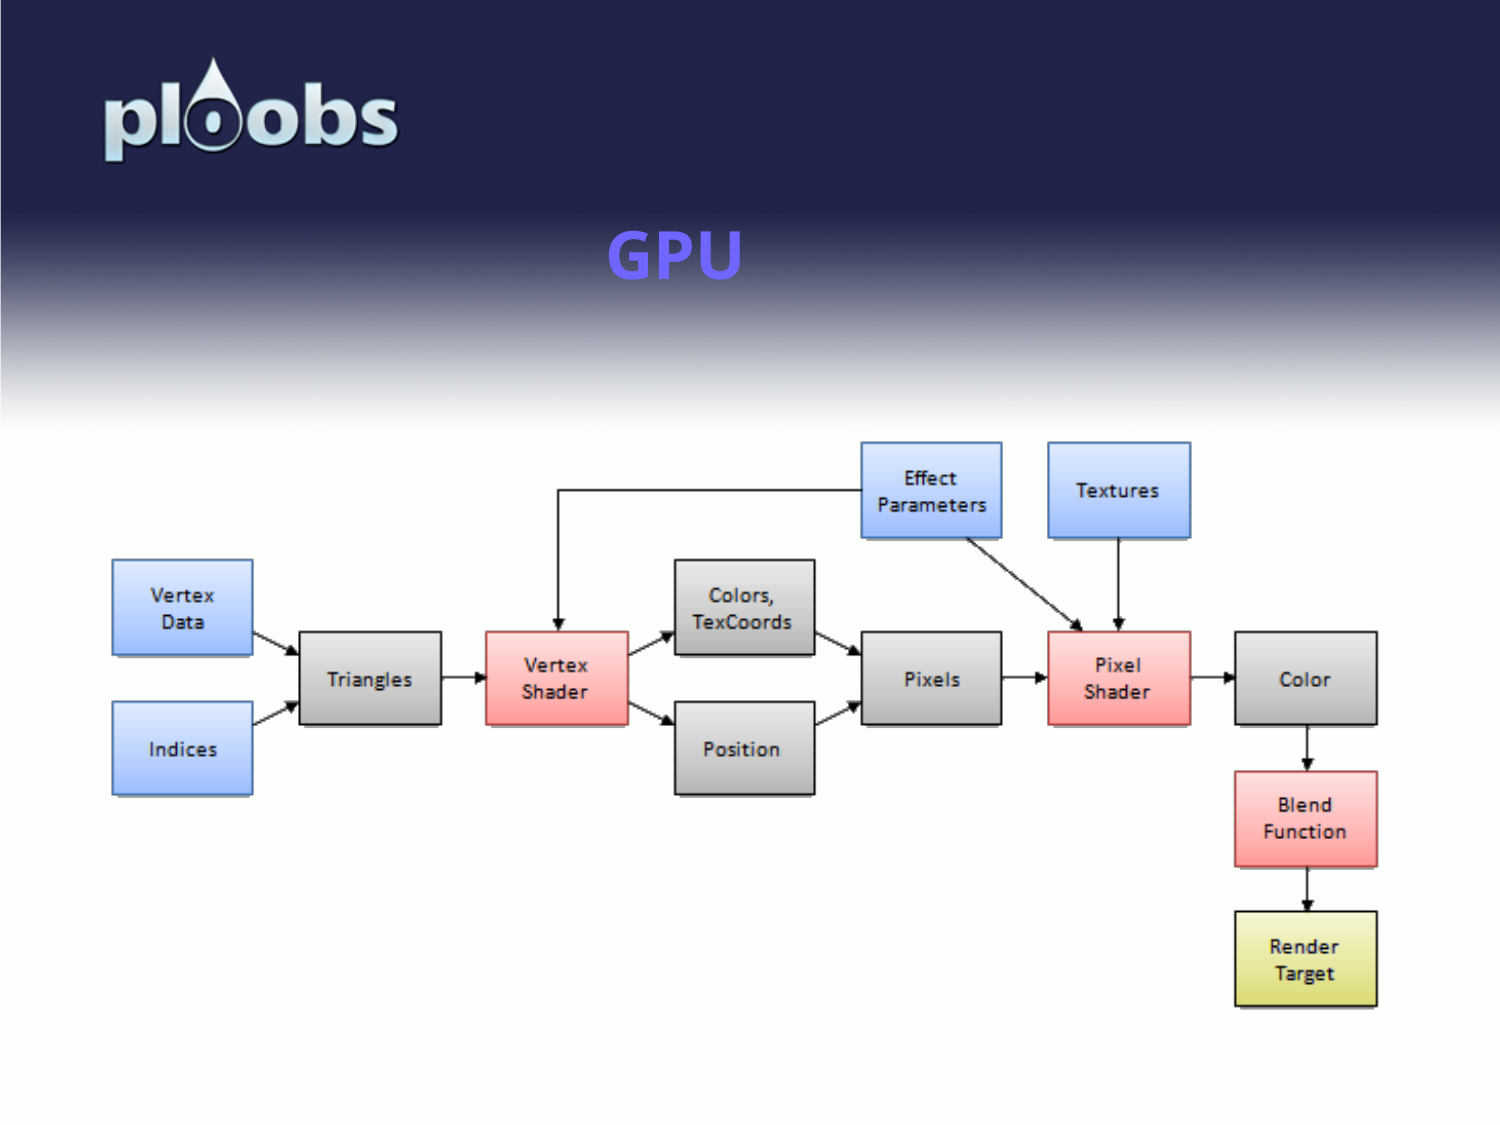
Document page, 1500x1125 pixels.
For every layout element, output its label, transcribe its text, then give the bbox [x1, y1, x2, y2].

text_box GPU [590, 205, 762, 381]
picture [0, 0, 1500, 1125]
